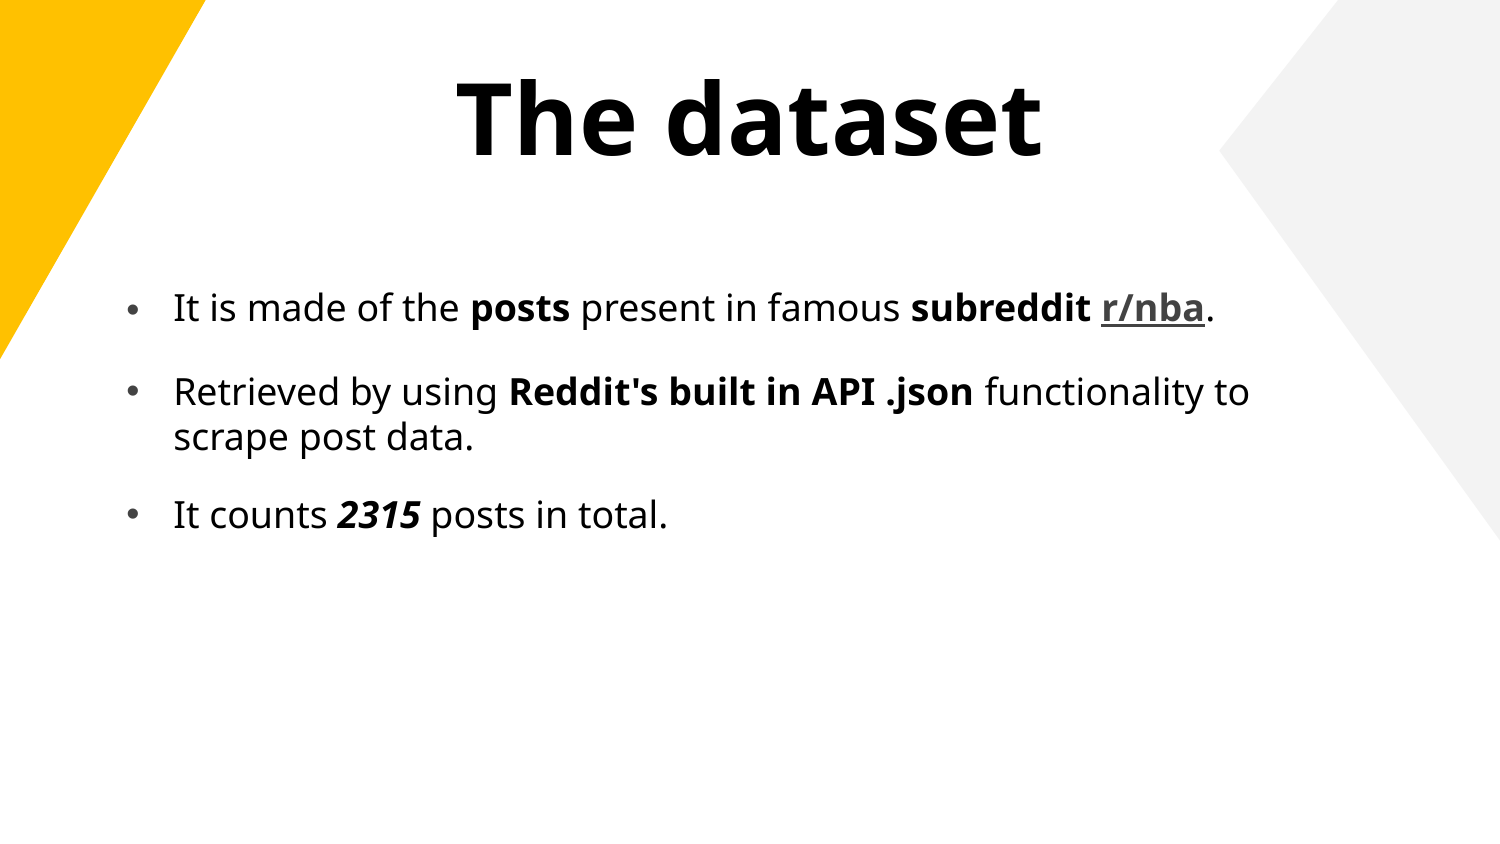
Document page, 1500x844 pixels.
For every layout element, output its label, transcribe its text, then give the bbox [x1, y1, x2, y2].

text_box The dataset [85, 40, 1415, 135]
text_box It is made of the posts present in famous subreddit r/nba. Retrieved by using Reddit's built in API .json functionality to scrape post data. It counts 2315 posts in total. [111, 268, 1389, 576]
